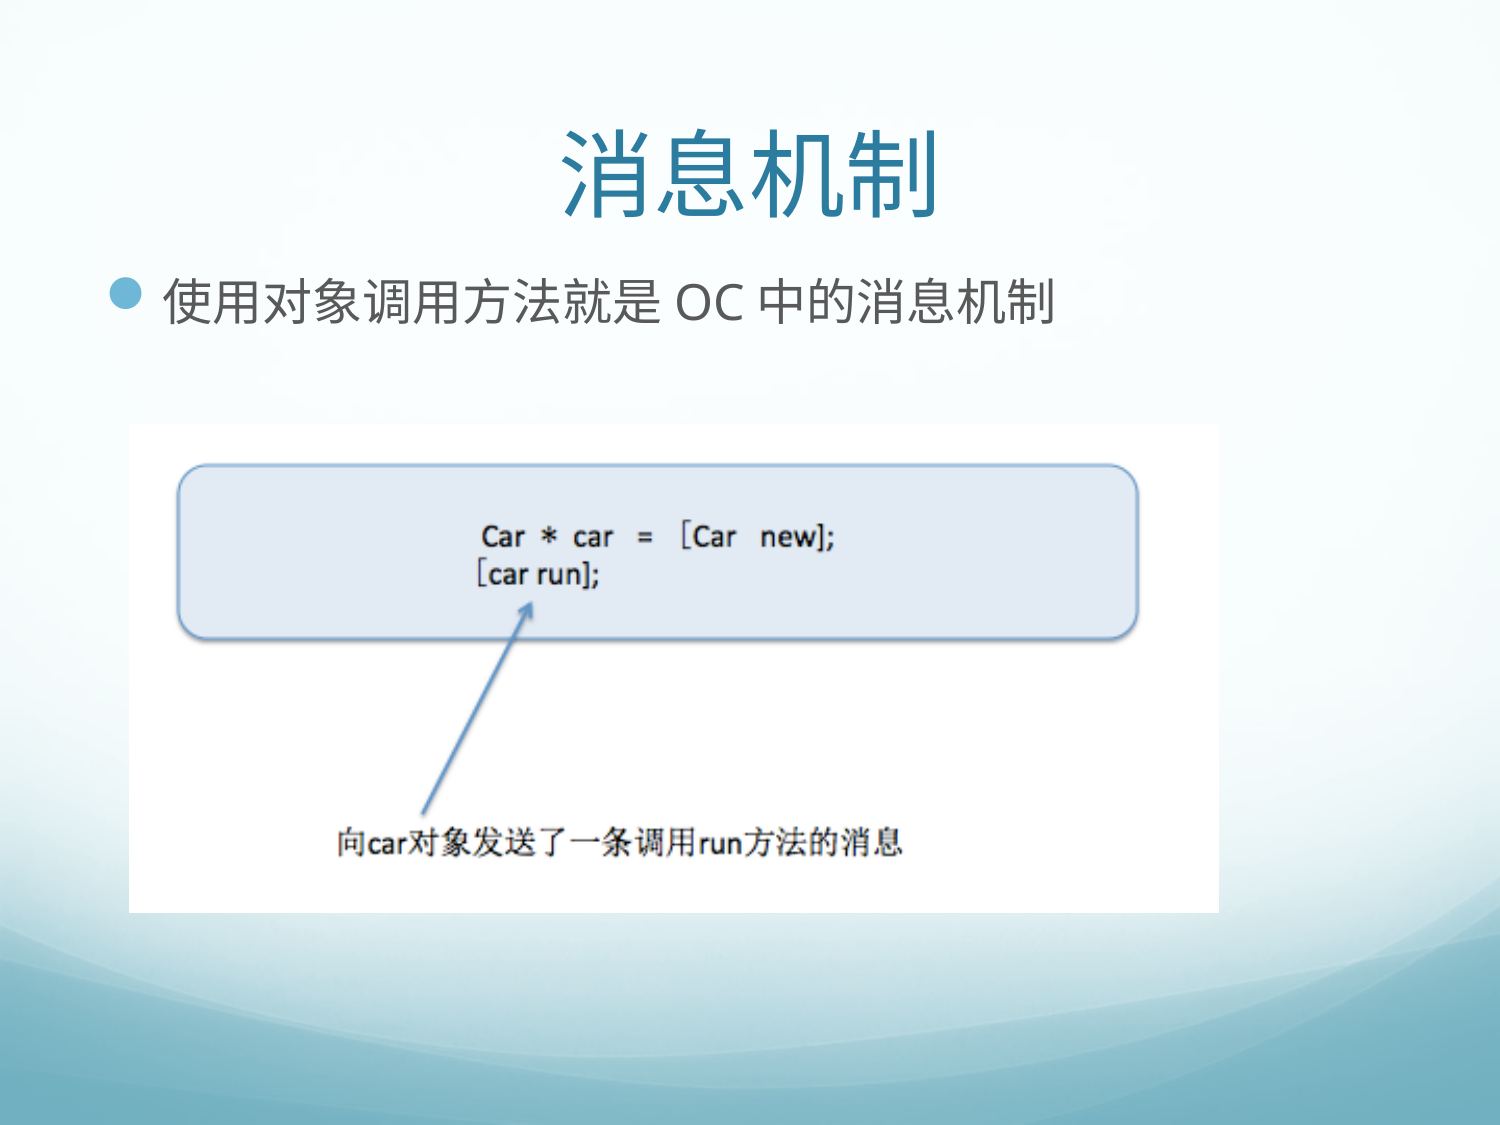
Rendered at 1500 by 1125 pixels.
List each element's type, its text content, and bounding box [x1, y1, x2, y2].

picture [128, 424, 1220, 913]
title 消息机制 [90, 17, 1410, 237]
list 使用对象调用方法就是OC中的消息机制 [90, 262, 1410, 975]
